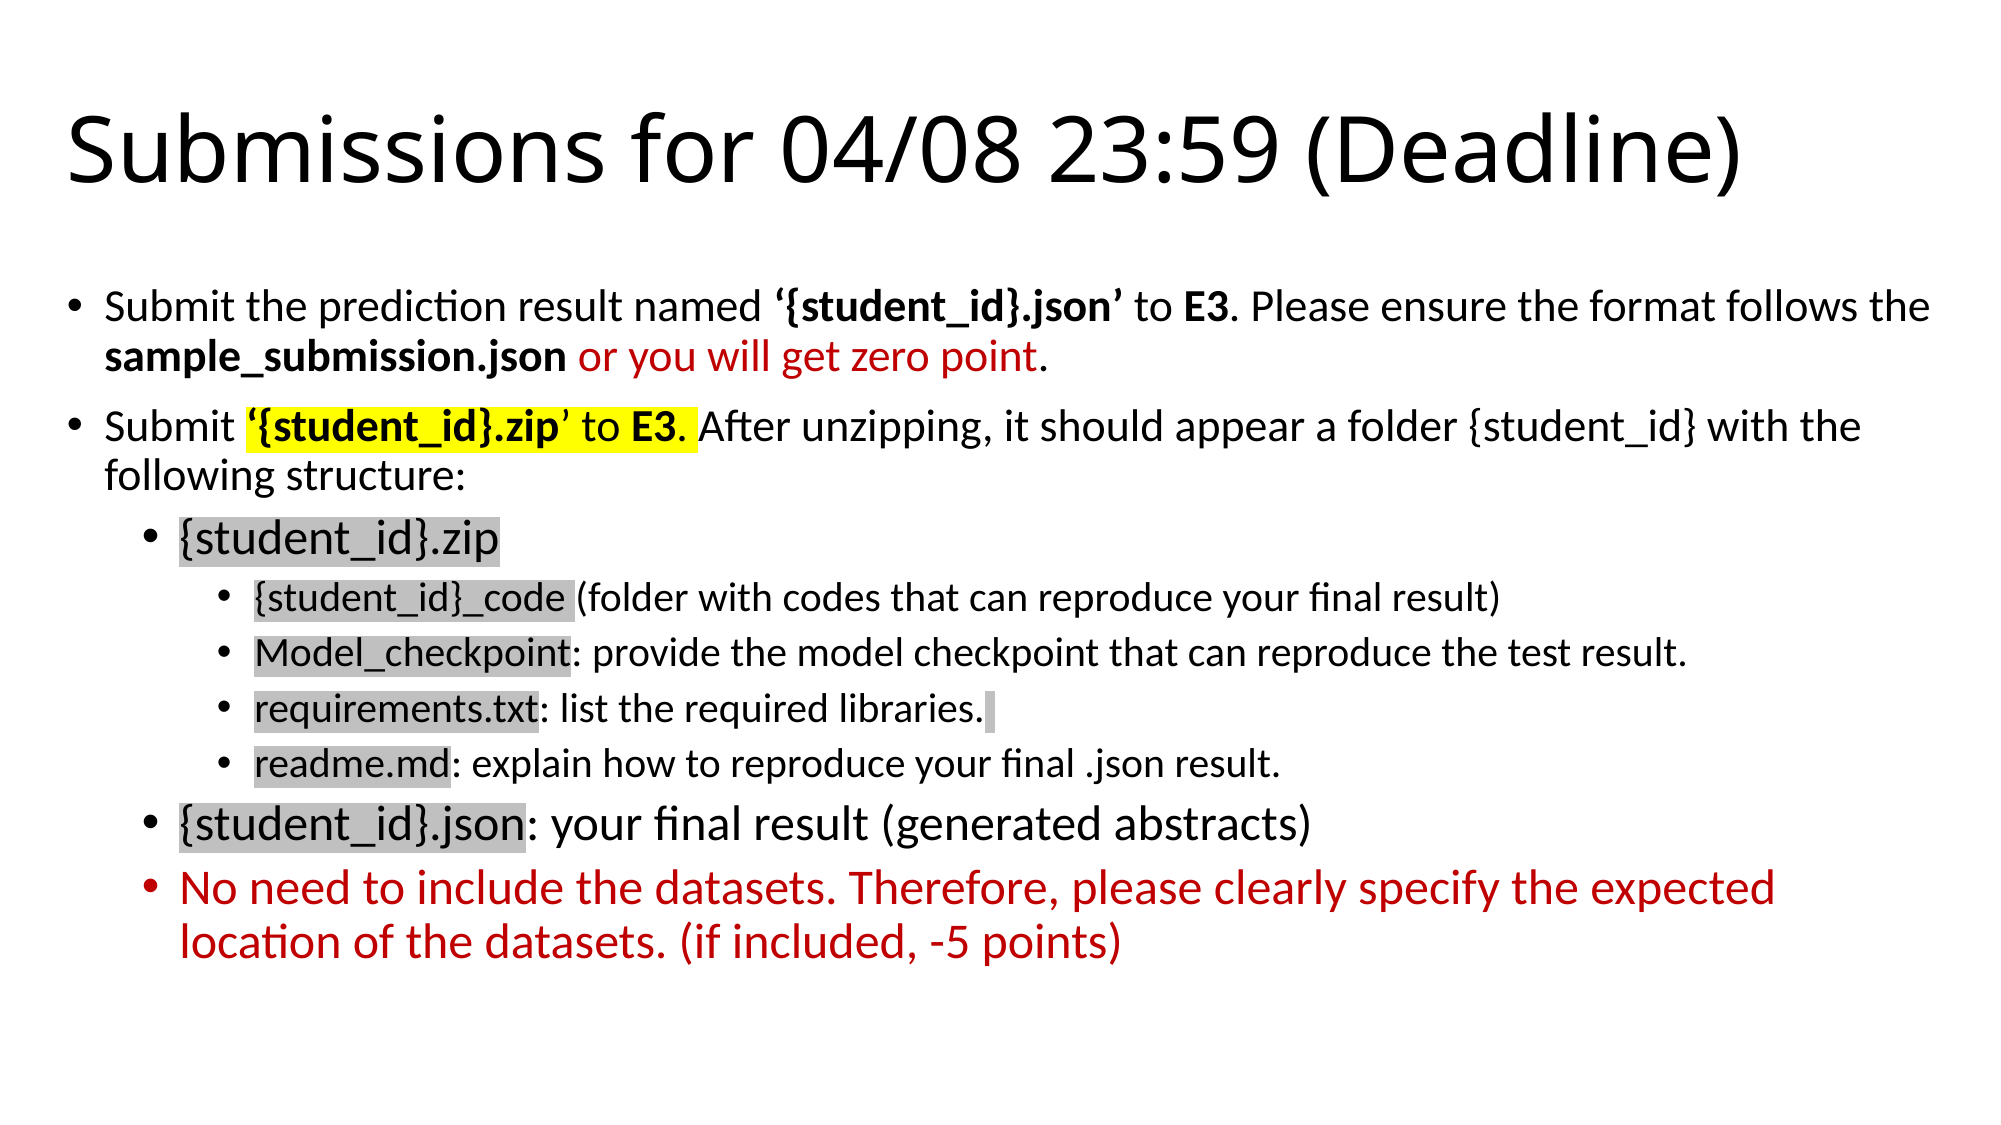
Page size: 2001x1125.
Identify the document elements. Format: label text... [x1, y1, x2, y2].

title Submissions for 04/08 23:59 (Deadline) [51, 43, 1777, 262]
text_box Submit the prediction result named ‘{student_id}.json’ to E3. Please ensure the format follows the sample_submission.json or you will get zero point. Submit ‘{student_id}.zip’ to E3. After unzipping, it should appear a folder {student_id} with the following structure: {student_id}.zip {student_id}_code (folder with codes that can reproduce your final result) Model_checkpoint: provide the model checkpoint that can reproduce the test result. requirements.txt: list the required libraries. readme.md: explain how to reproduce your final .json result. {student_id}.json: your final result (generated abstracts) No need to include the datasets. Therefore, please clearly specify the expected location of the datasets. (if included, -5 points) [51, 274, 1948, 1037]
